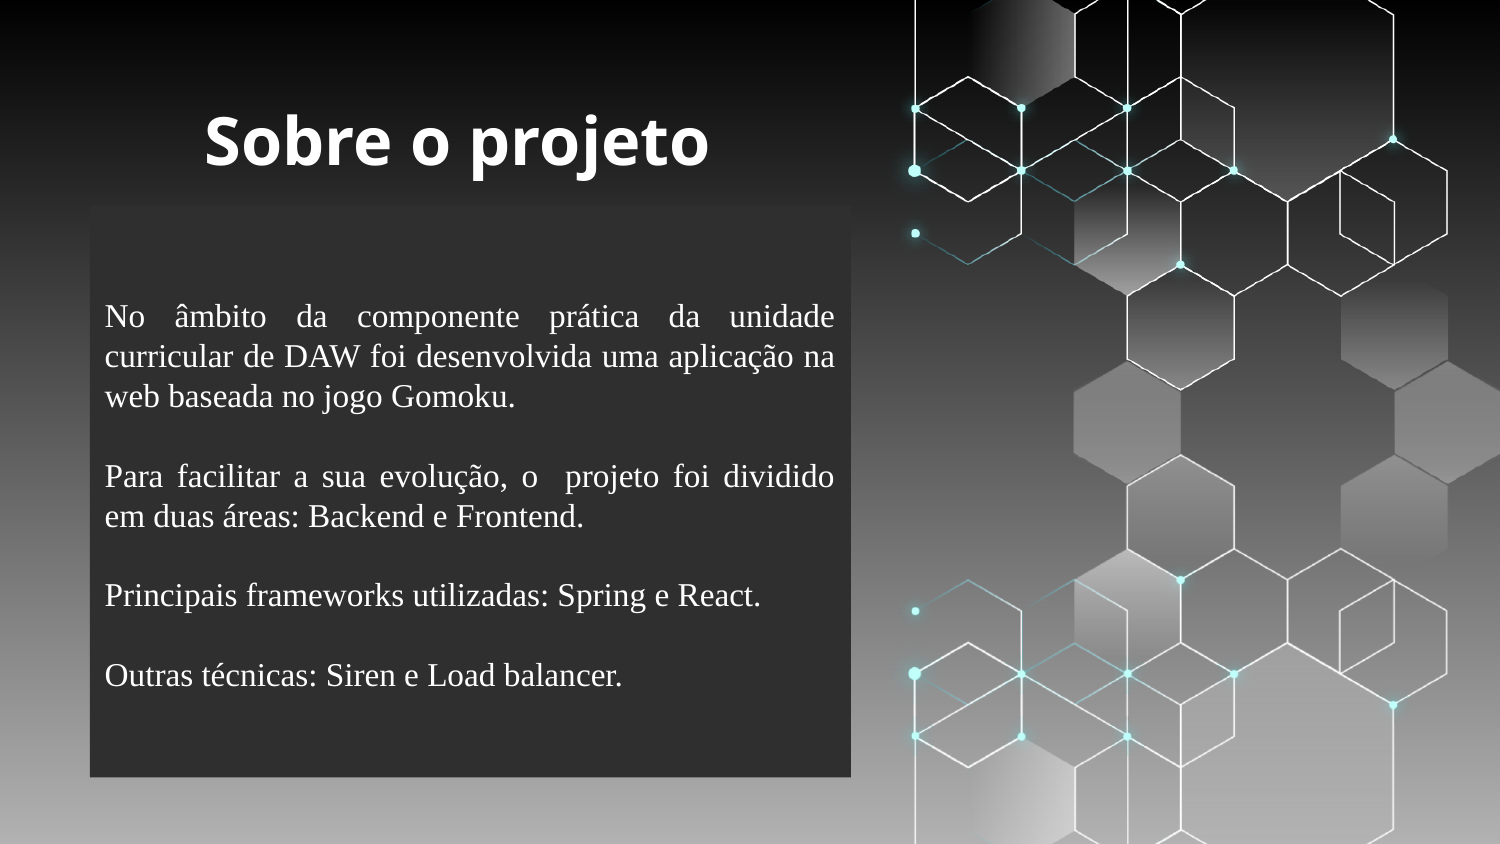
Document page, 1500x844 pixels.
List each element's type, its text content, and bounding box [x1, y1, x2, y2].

text_box Sobre o projeto [137, 91, 778, 187]
text_box No âmbito da componente prática da unidade curricular de DAW foi desenvolvida uma aplicação na web baseada no jogo Gomoku. Para facilitar a sua evolução, o projeto foi dividido em duas áreas: Backend e Frontend. Principais frameworks utilizadas: Spring e React. Outras técnicas: Siren e Load balancer. [88, 203, 853, 779]
picture [876, 0, 1500, 844]
